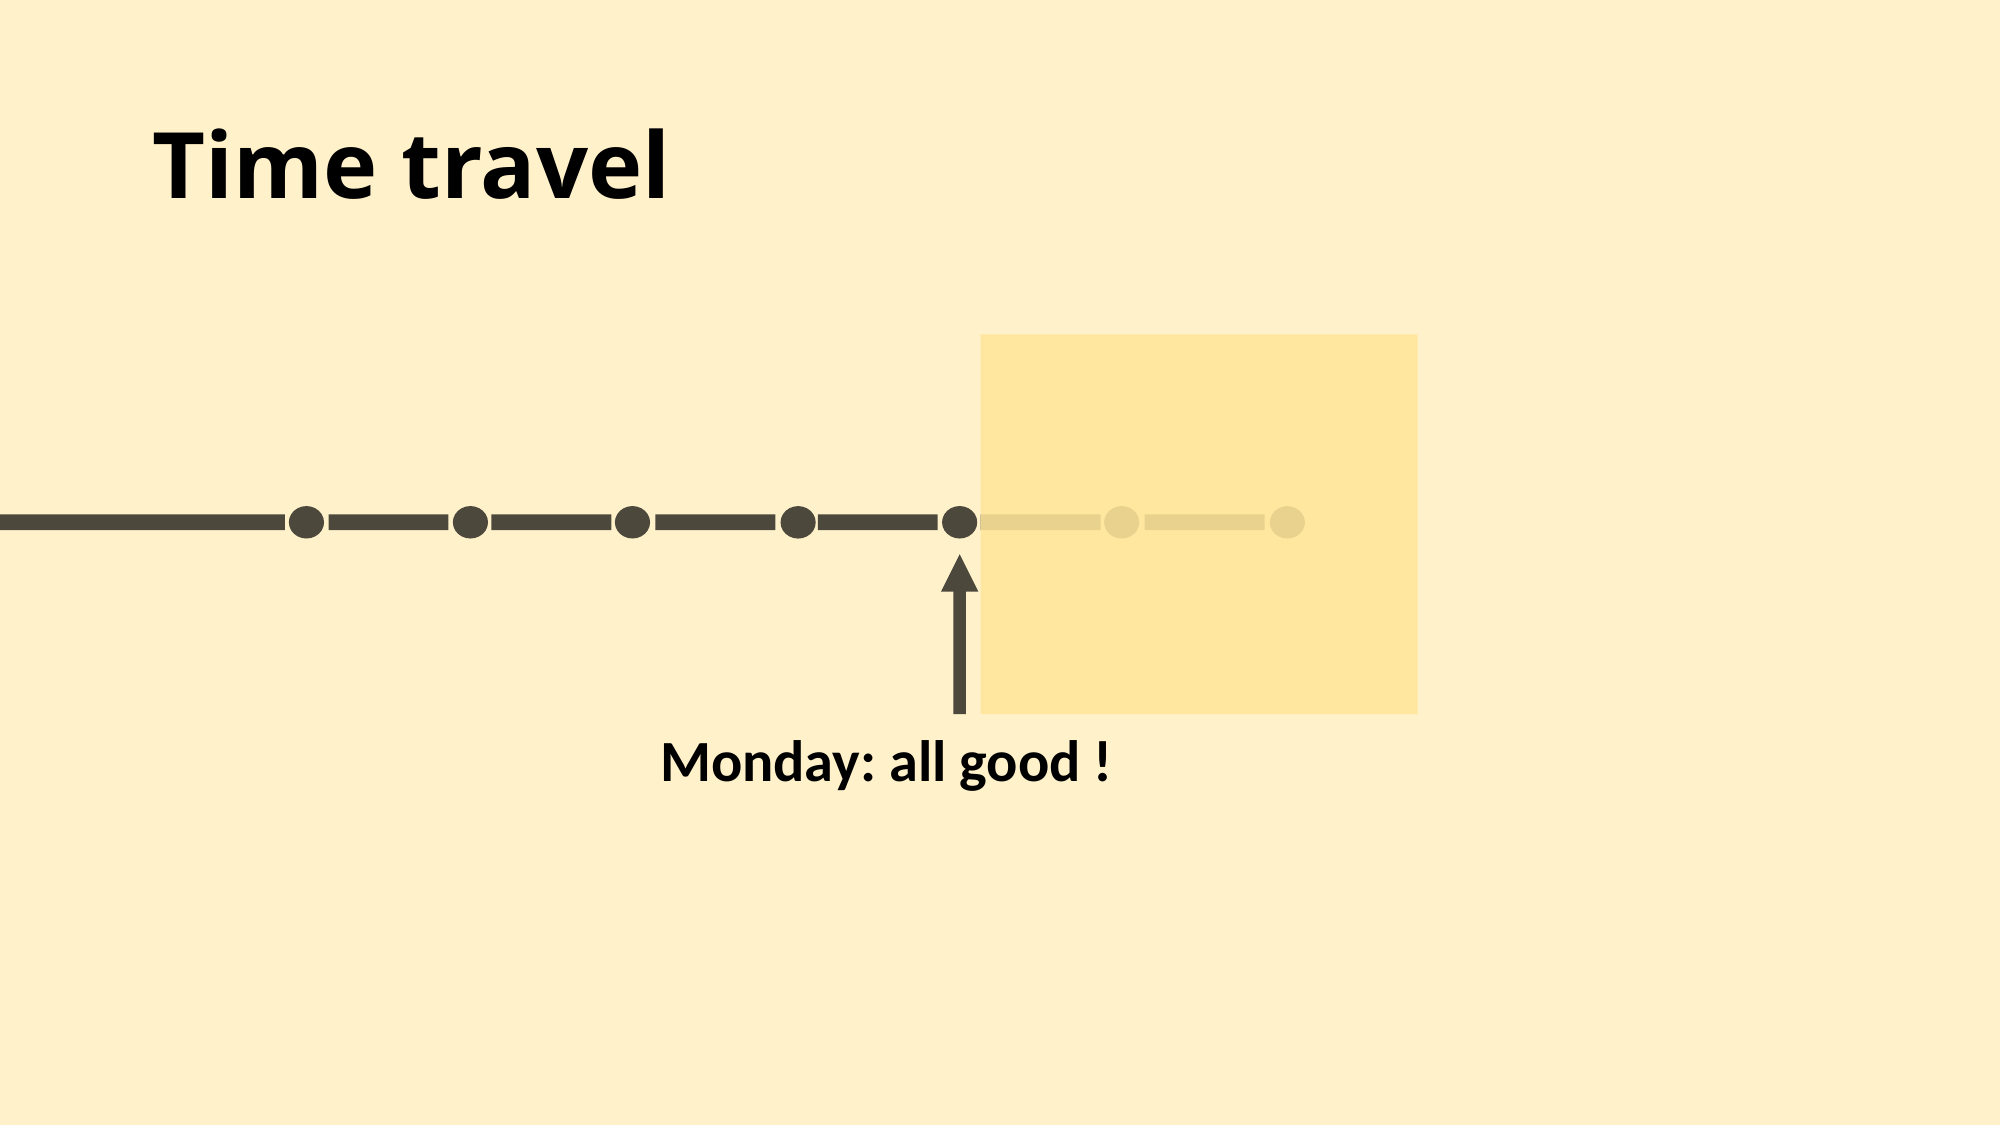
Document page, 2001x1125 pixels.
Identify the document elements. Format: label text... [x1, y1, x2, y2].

title Time travel [137, 59, 1863, 278]
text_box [0, 506, 1306, 539]
text_box [980, 333, 1419, 715]
text_box Monday: all good ! [645, 716, 1158, 801]
